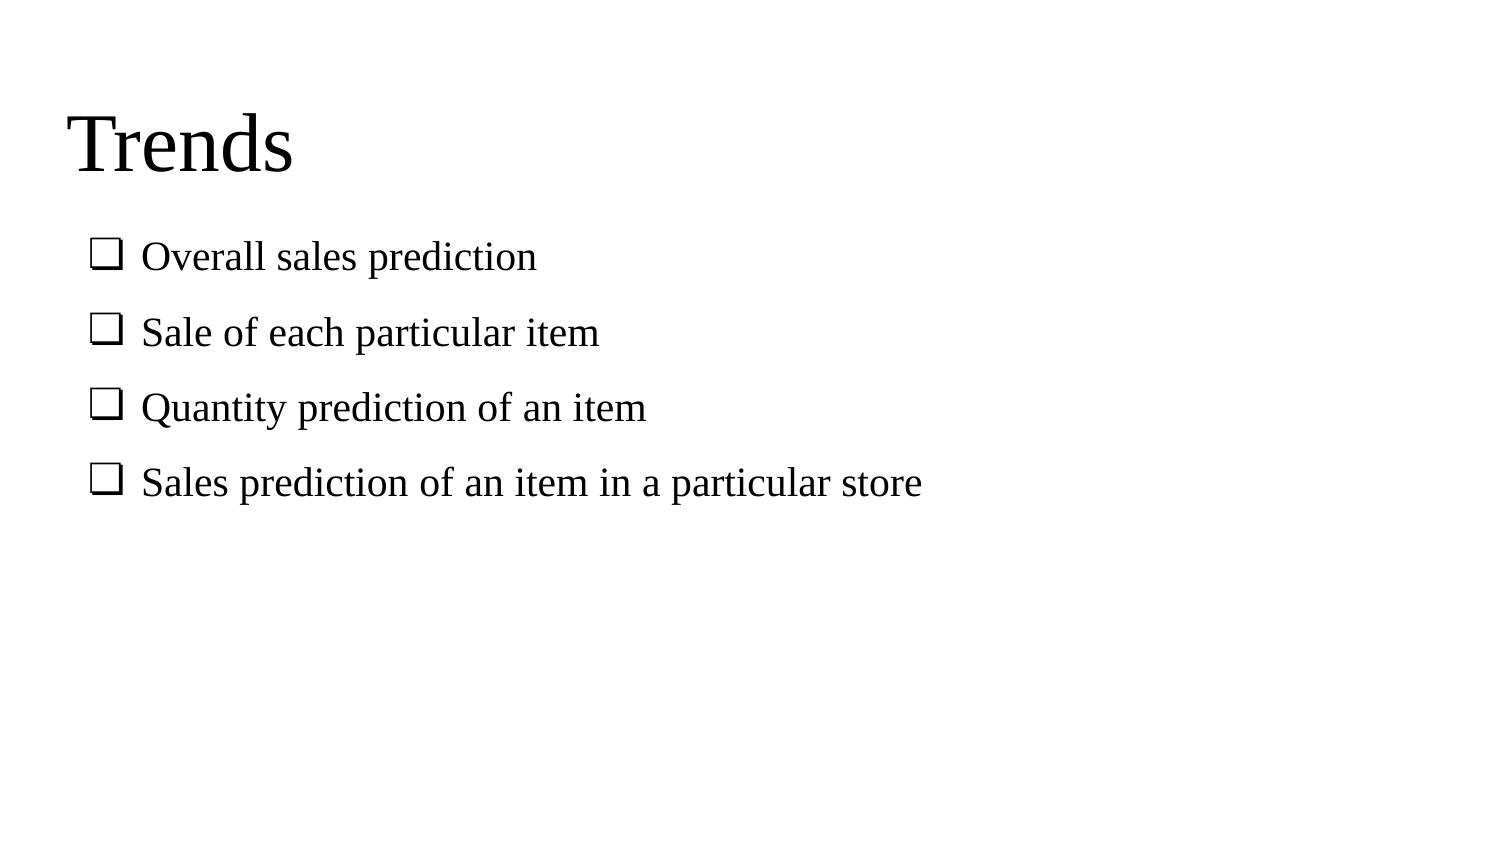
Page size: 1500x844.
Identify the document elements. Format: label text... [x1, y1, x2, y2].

list Overall sales prediction Sale of each particular item Quantity prediction of an item Sales prediction of an item in a particular store [51, 189, 1449, 750]
title Trends [51, 72, 1449, 167]
